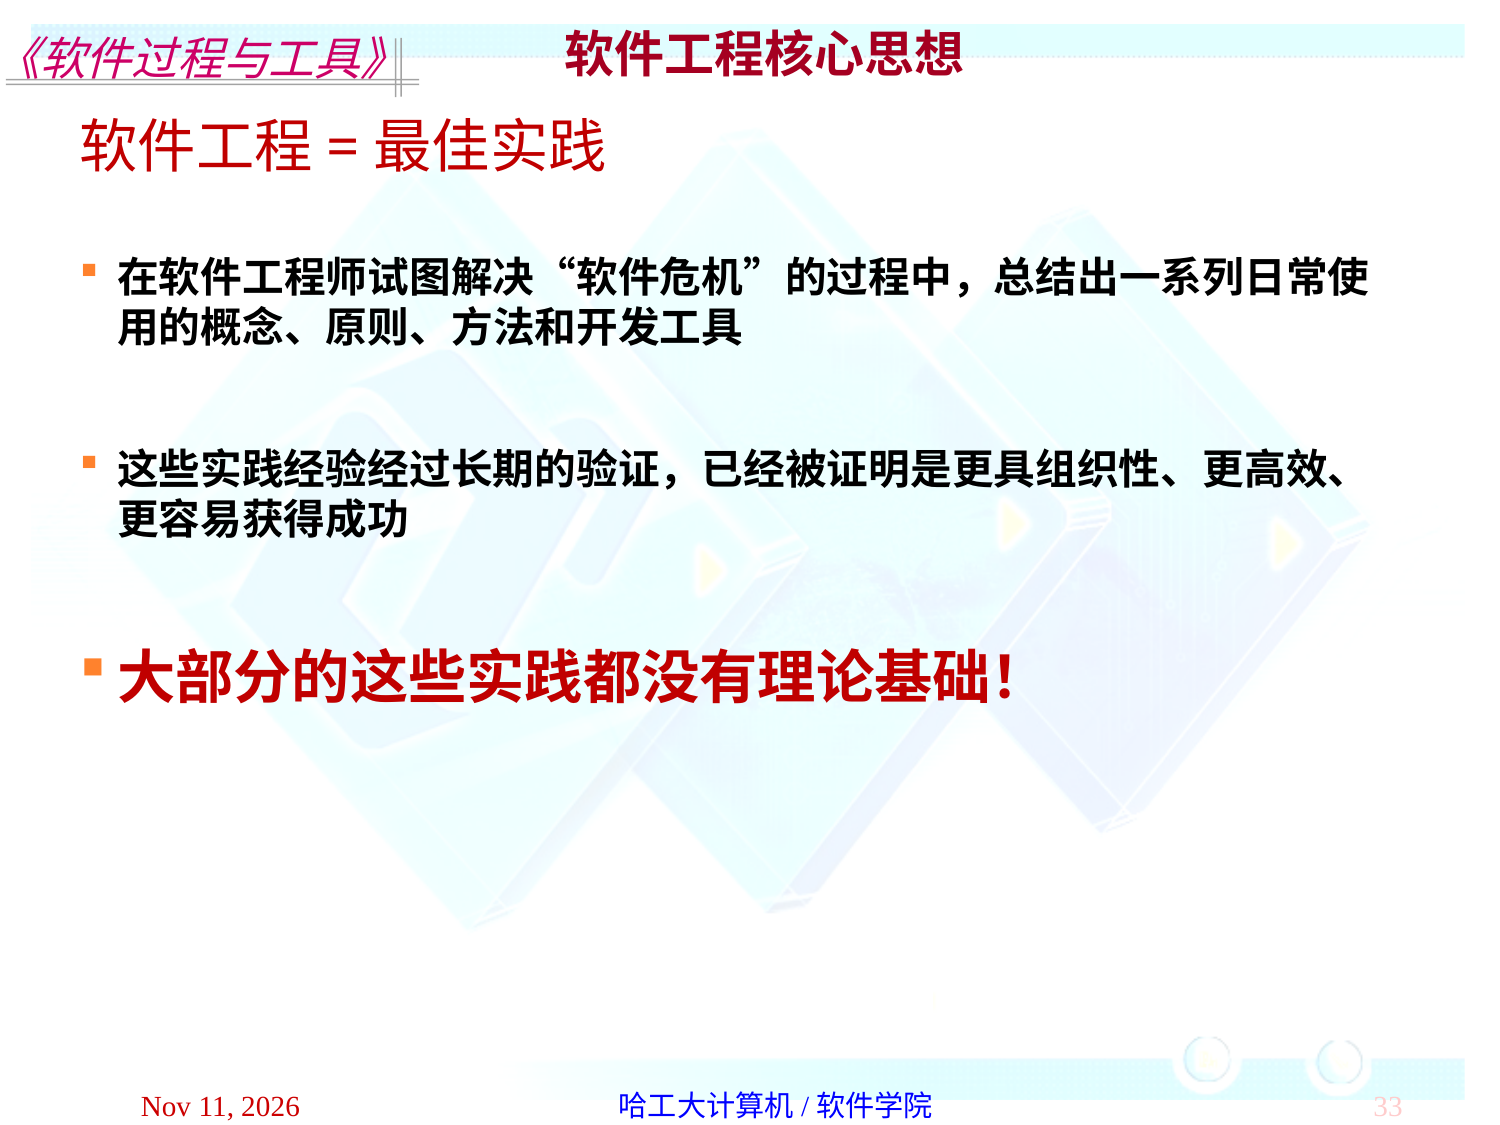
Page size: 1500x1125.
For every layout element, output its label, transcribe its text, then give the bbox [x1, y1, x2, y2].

text_box 软件工程核心思想 [389, 15, 1140, 90]
text_box 软件工程=最佳实践 [64, 101, 1415, 209]
text_box 在软件工程师试图解决“软件危机”的过程中，总结出一系列日常使用的概念、原则、方法和开发工具 这些实践经验经过长期的验证，已经被证明是更具组织性、更高效、更容易获得成功 大部分的这些实践都没有理论基础！ [64, 243, 1412, 1083]
